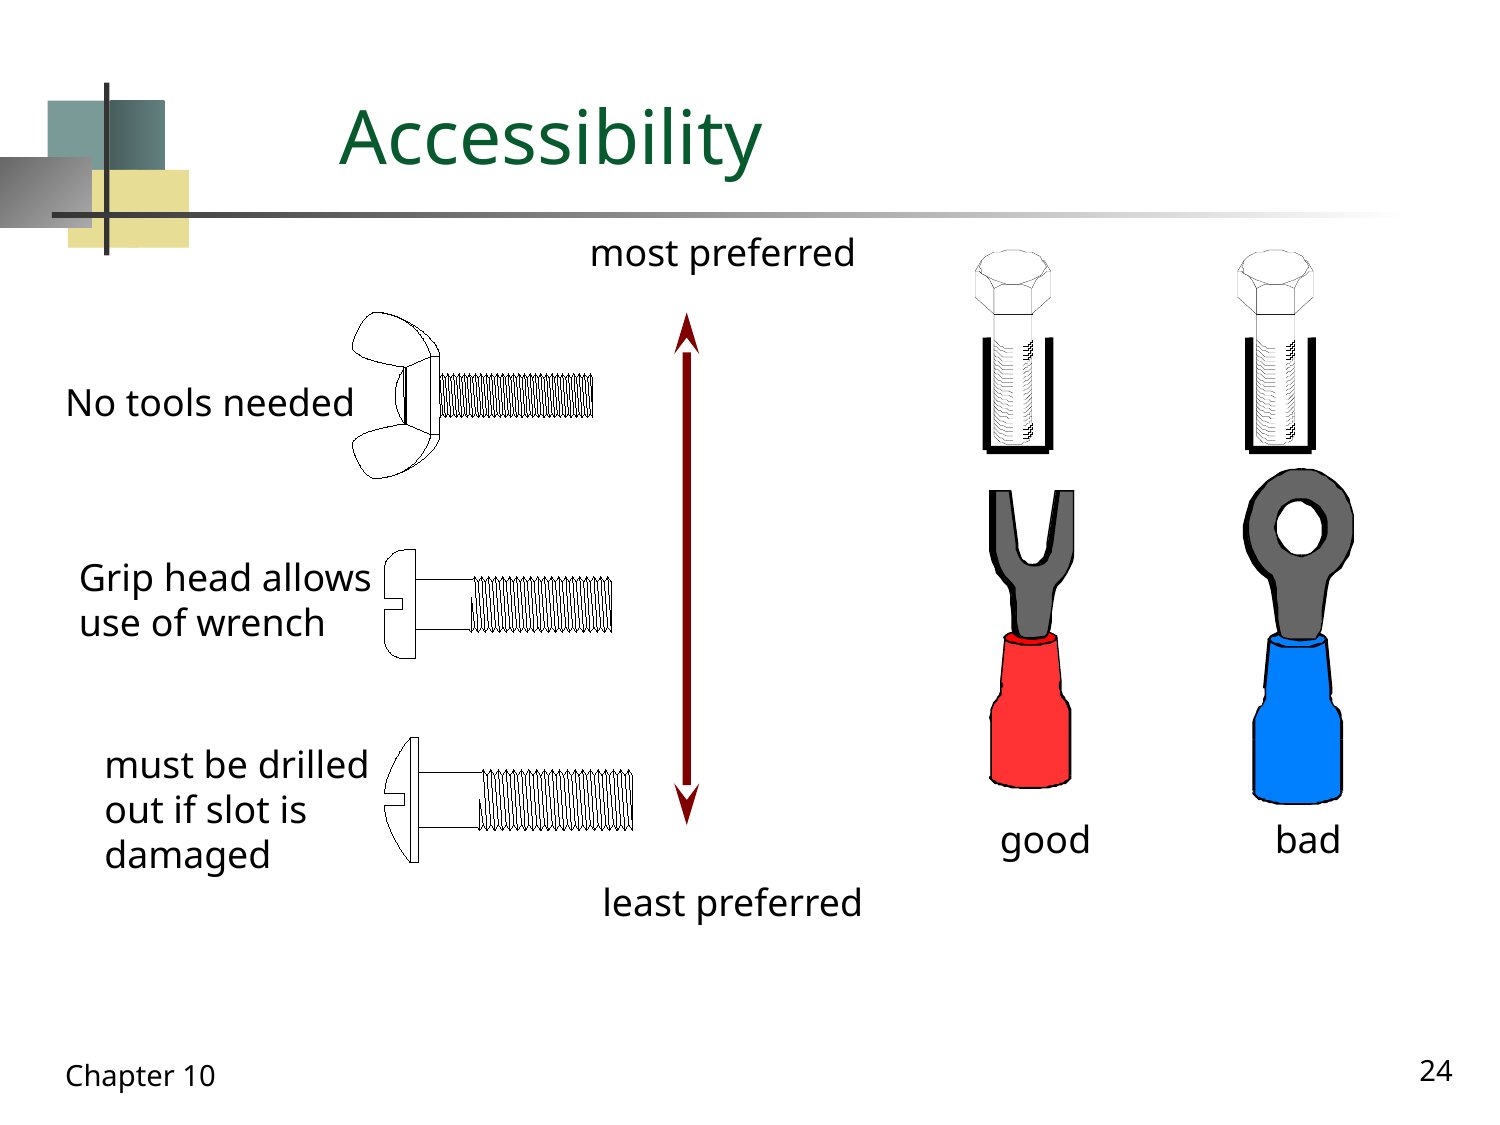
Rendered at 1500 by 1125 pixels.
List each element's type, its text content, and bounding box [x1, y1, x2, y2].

title Accessibility [324, 62, 1113, 188]
text_box No tools needed [49, 371, 347, 432]
text_box must be drilled out if slot is damaged [89, 733, 386, 884]
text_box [384, 737, 634, 864]
text_box Grip head allows use of wrench [63, 546, 388, 652]
slide_number 24 [1154, 1023, 1468, 1100]
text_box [571, 220, 882, 932]
slide_number Chapter 10 [49, 1024, 363, 1101]
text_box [352, 312, 594, 480]
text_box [974, 249, 1358, 869]
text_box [384, 549, 613, 660]
